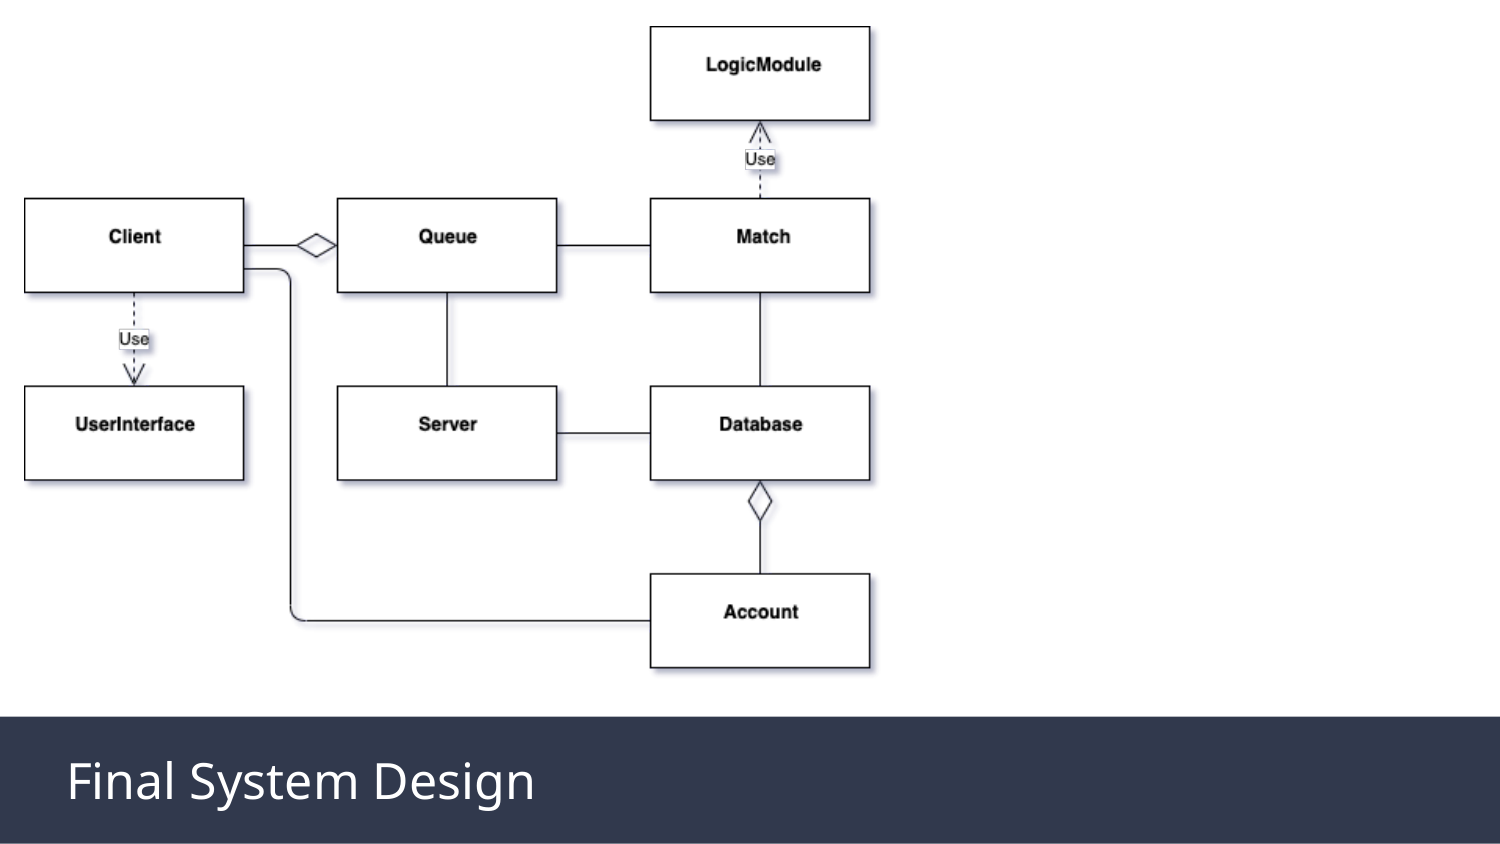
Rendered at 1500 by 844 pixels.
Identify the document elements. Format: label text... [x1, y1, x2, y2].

picture [24, 26, 888, 686]
list Final System Design [51, 741, 1361, 818]
